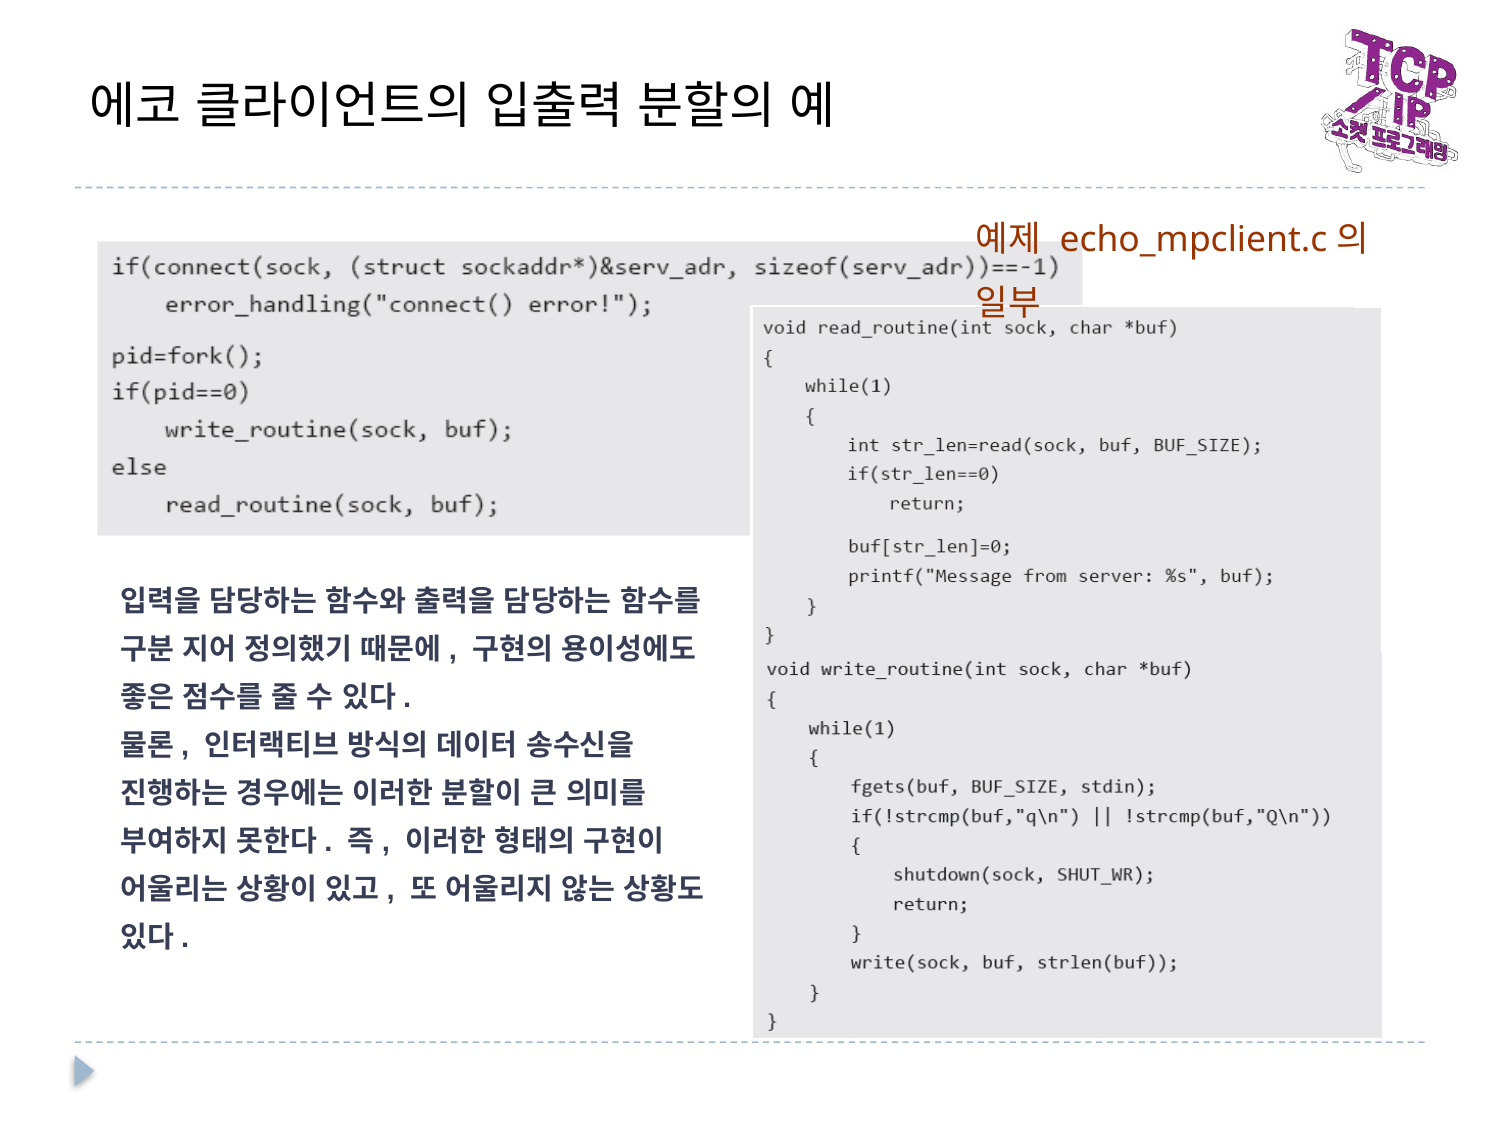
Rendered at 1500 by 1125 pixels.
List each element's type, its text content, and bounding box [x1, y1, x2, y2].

title 에코 클라이언트의 입출력 분할의 예 [75, 24, 1307, 141]
picture [1312, 18, 1470, 176]
picture [93, 237, 1383, 1039]
text_box 예제 echo_mpclient.c의 일부 [960, 187, 1453, 330]
text_box 입력을 담당하는 함수와 출력을 담당하는 함수를 구분 지어 정의했기 때문에, 구현의 용이성에도 좋은 점수를 줄 수 있다. 물론, 인터랙티브 방식의 데이터 송수신을 진행하는 경우에는 이러한 분할이 큰 의미를 부여하지 못한다. 즉, 이러한 형태의 구현이 어울리는 상황이 있고, 또 어울리지 않는 상황도 있다. [105, 562, 743, 961]
